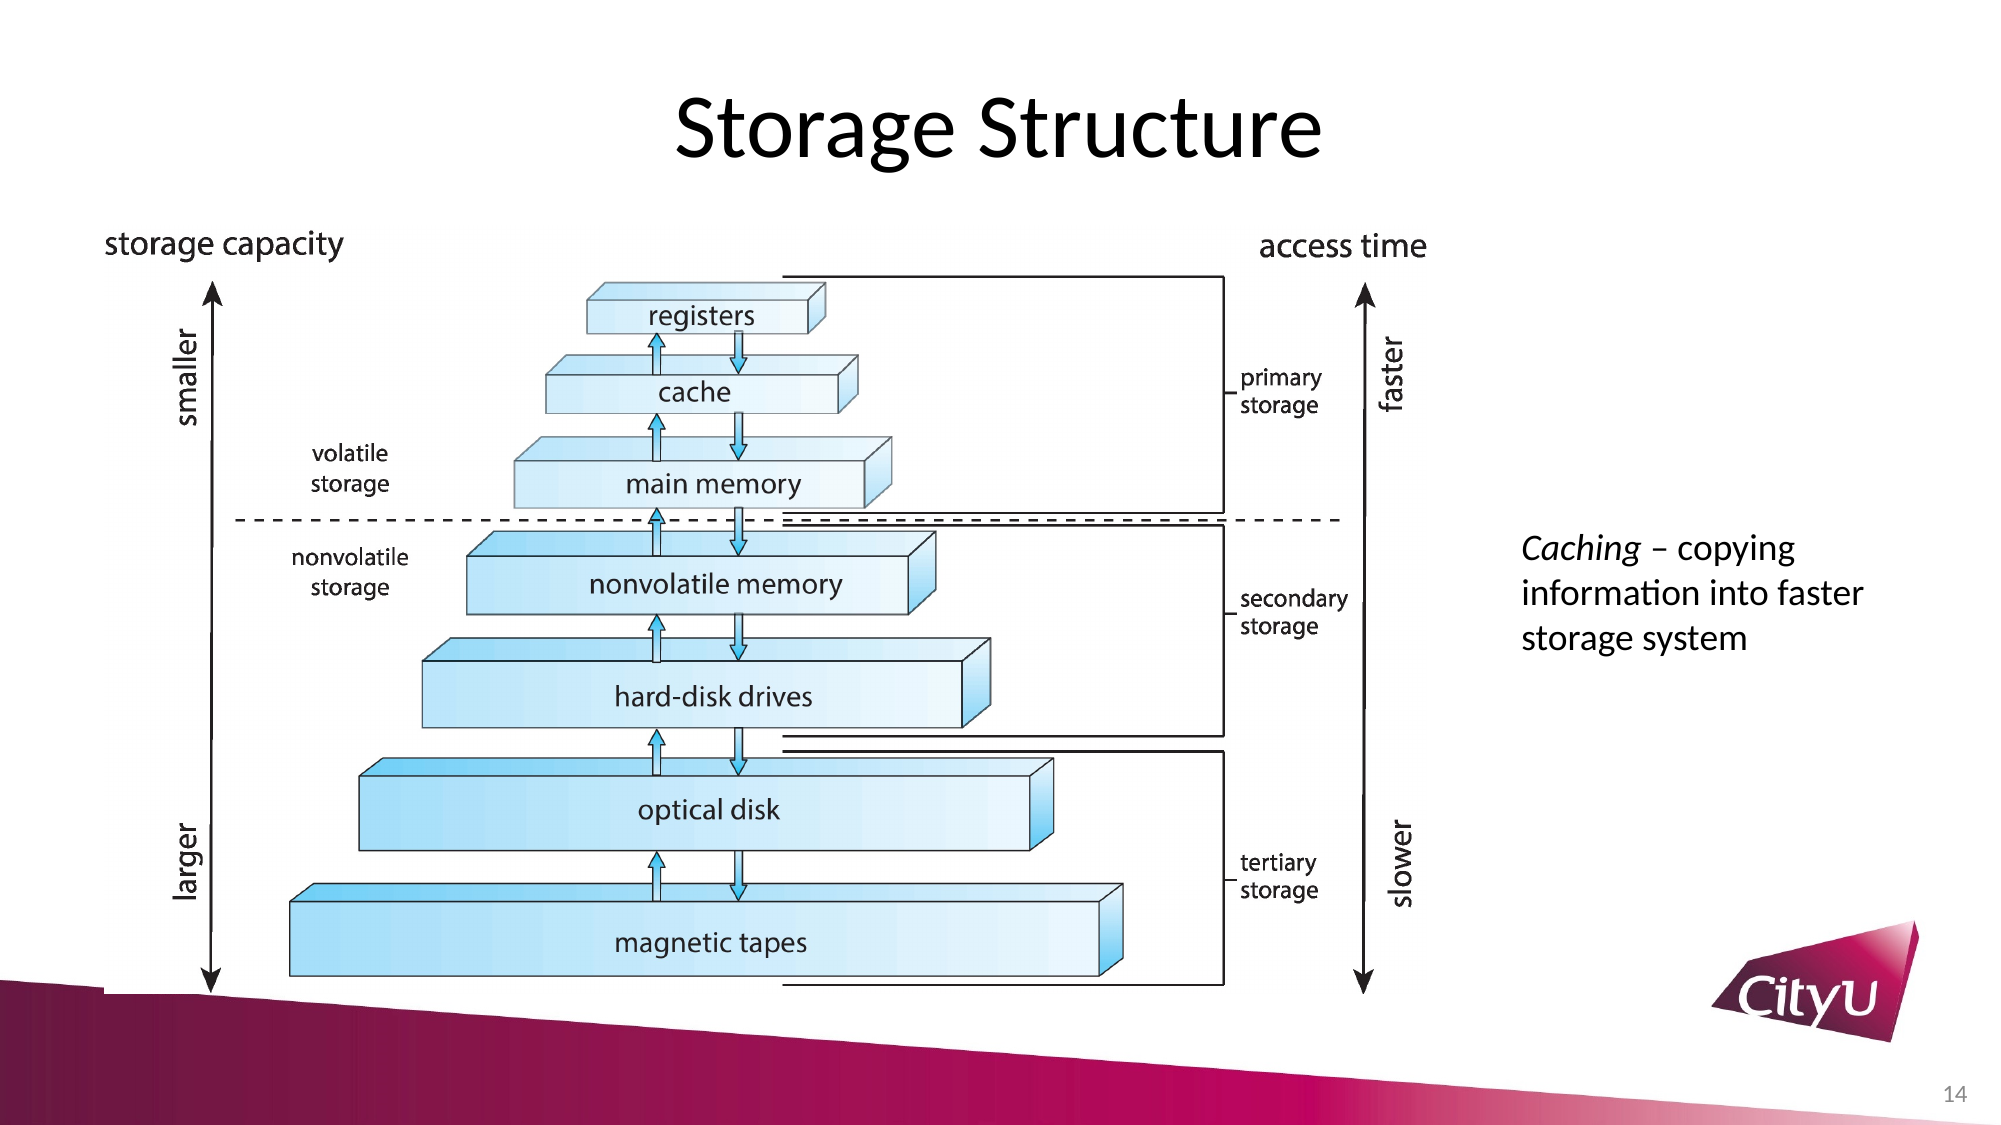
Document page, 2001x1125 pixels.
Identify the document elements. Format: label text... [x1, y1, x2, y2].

picture [0, 0, 2001, 1125]
title Storage Structure [99, 45, 1900, 197]
text_box Caching – copying information into faster storage system [1506, 515, 1905, 665]
slide_number 14 [1767, 1070, 1983, 1115]
